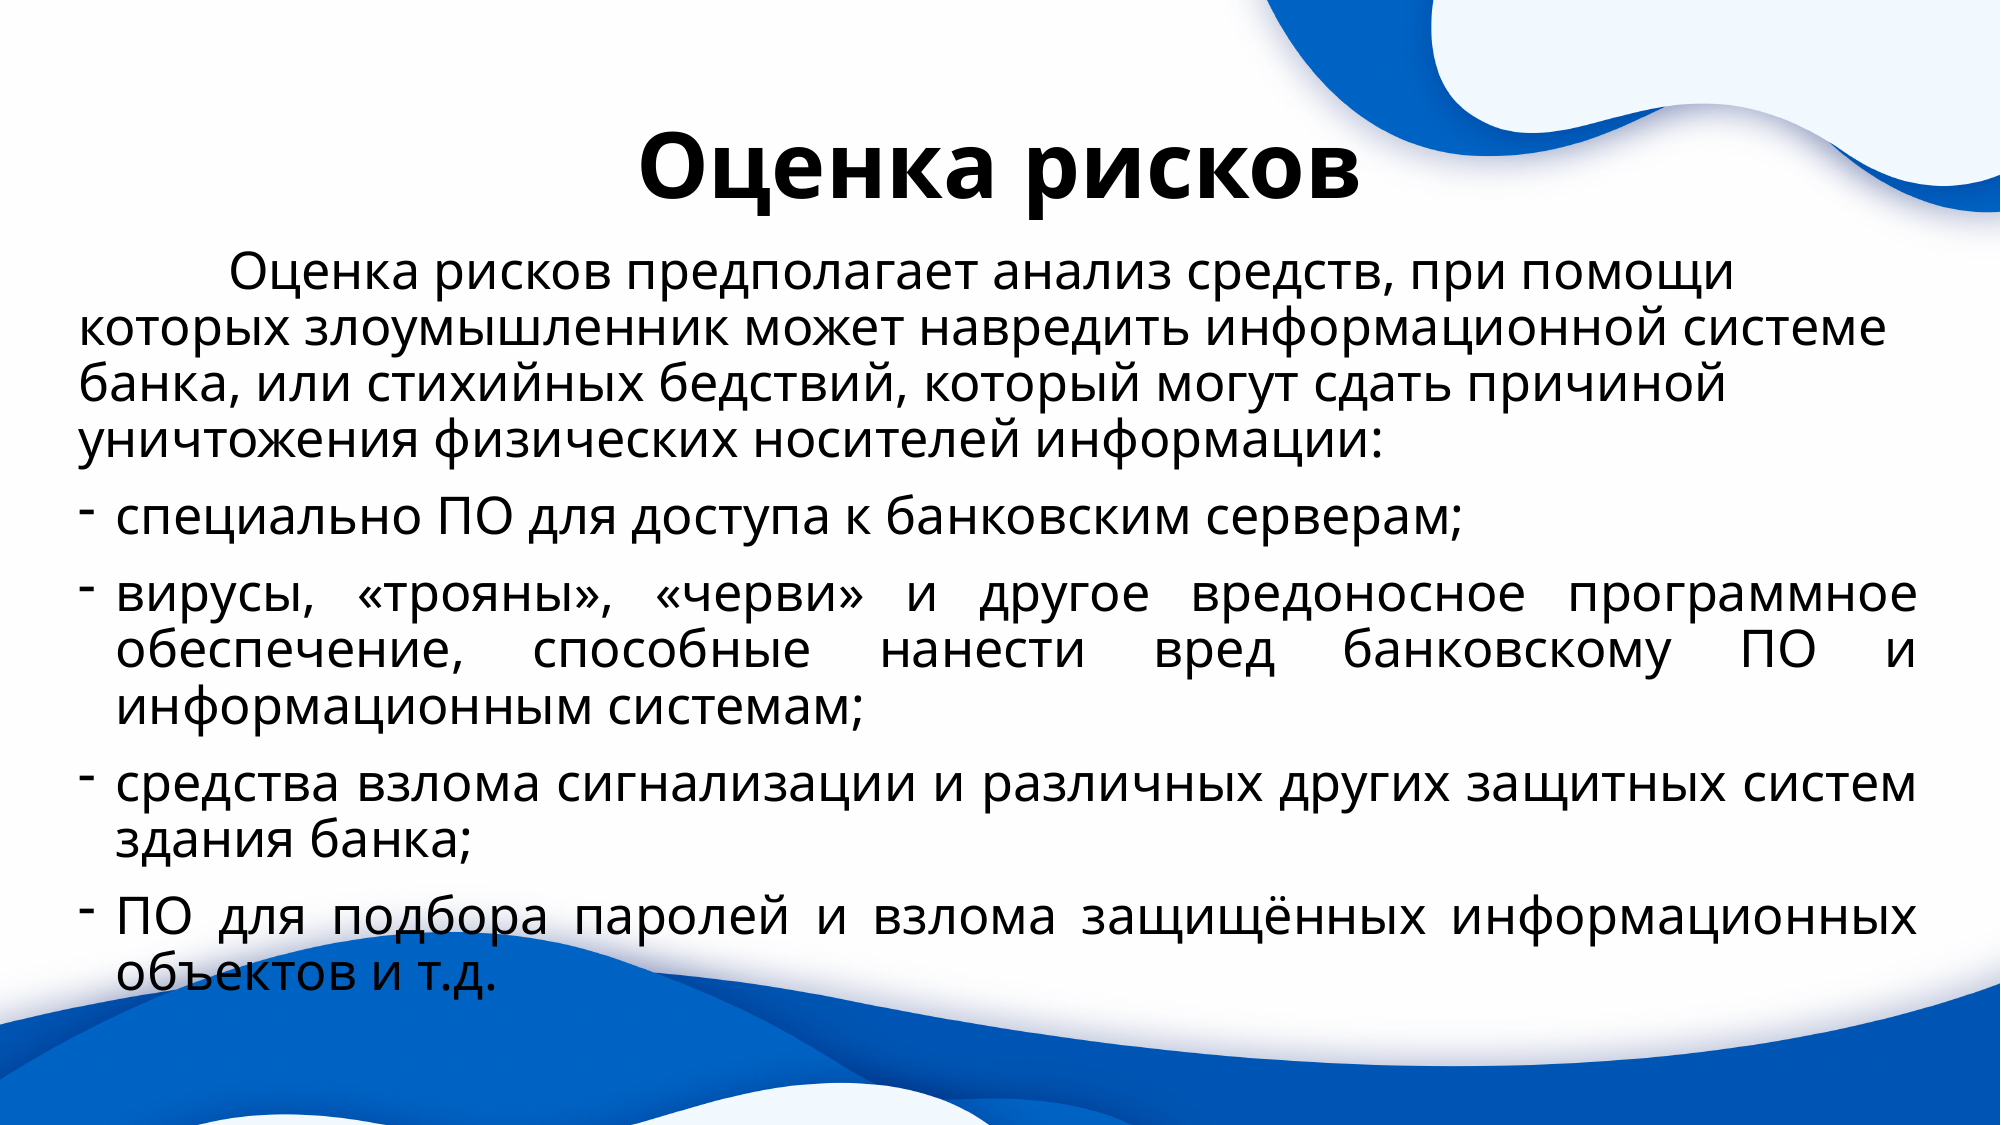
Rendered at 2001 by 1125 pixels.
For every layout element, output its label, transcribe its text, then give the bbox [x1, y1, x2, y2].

title Оценка рисков [137, 59, 1863, 236]
picture [0, 0, 2000, 1125]
list Оценка рисков предполагает анализ средств, при помощи которых злоумышленник может навредить информационной системе банка, или стихийных бедствий, который могут сдать причиной уничтожения физических носителей информации: специально ПО для доступа к банковским серверам; вирусы, «трояны», «черви» и другое вредоносное программное обеспечение, способные нанести вред банковскому ПО и информационным системам; средства взлома сигнализации и различных других защитных систем здания банка; ПО для подбора паролей и взлома защищённых информационных объектов и т.д. [63, 236, 1935, 1032]
